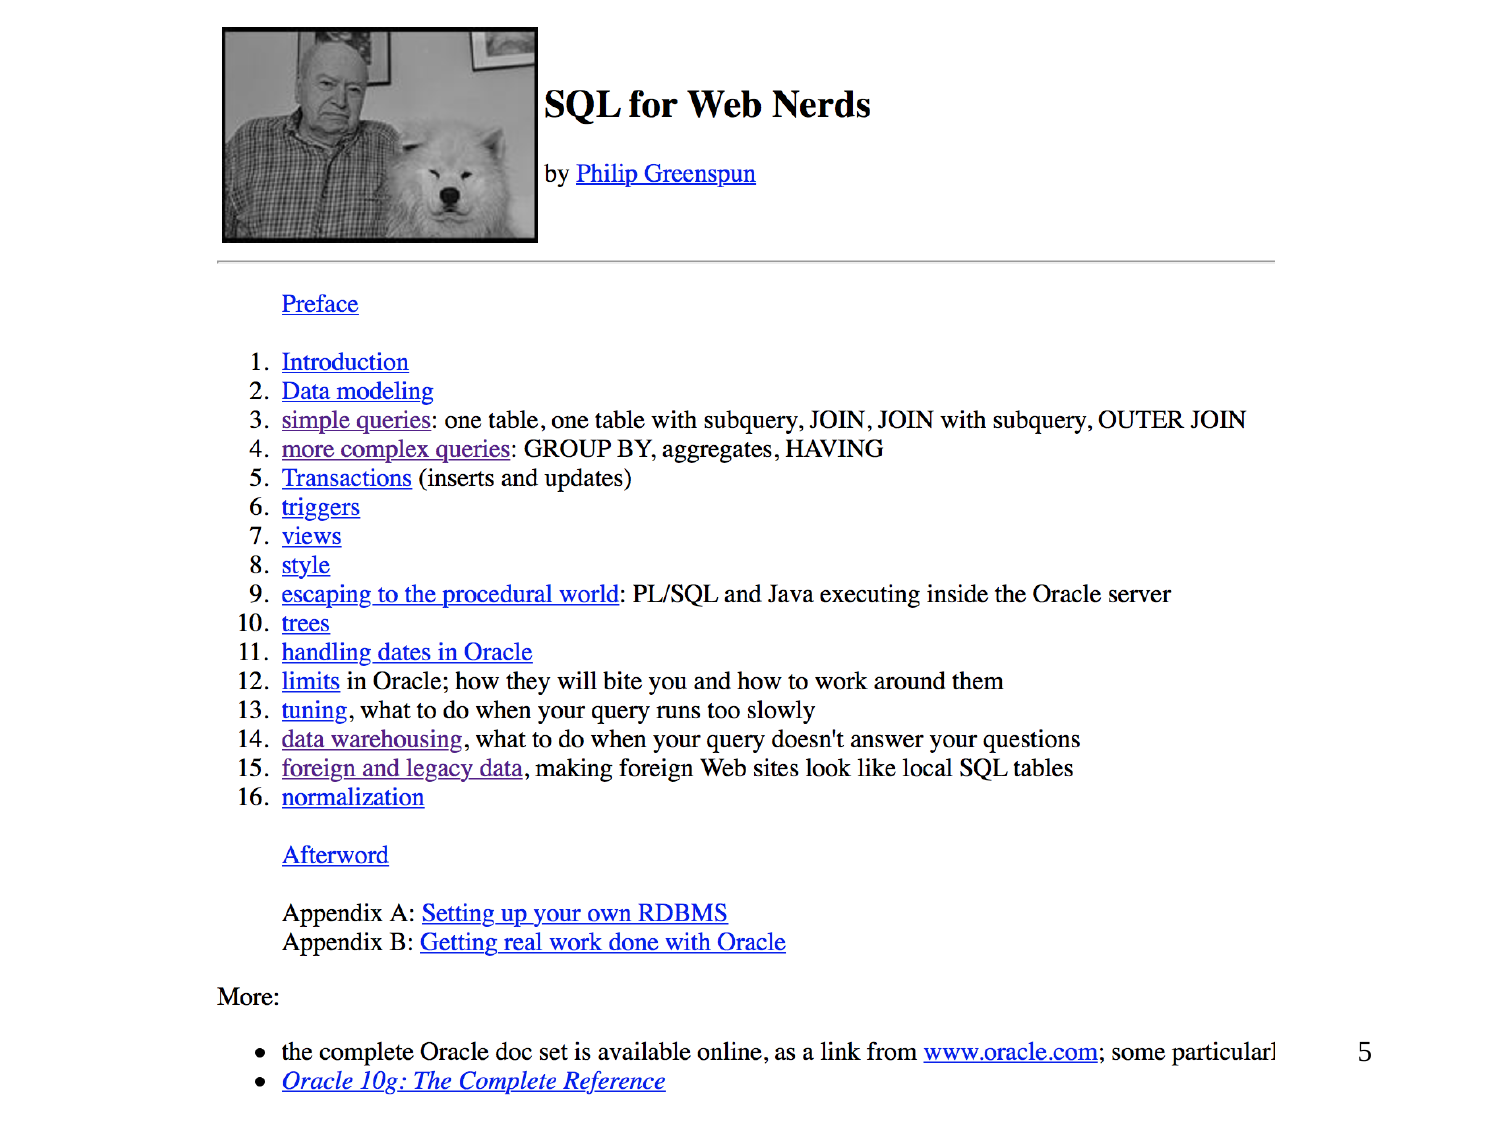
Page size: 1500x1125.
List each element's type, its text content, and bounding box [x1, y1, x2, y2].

picture [212, 12, 1275, 1103]
slide_number 5 [1275, 1025, 1388, 1100]
